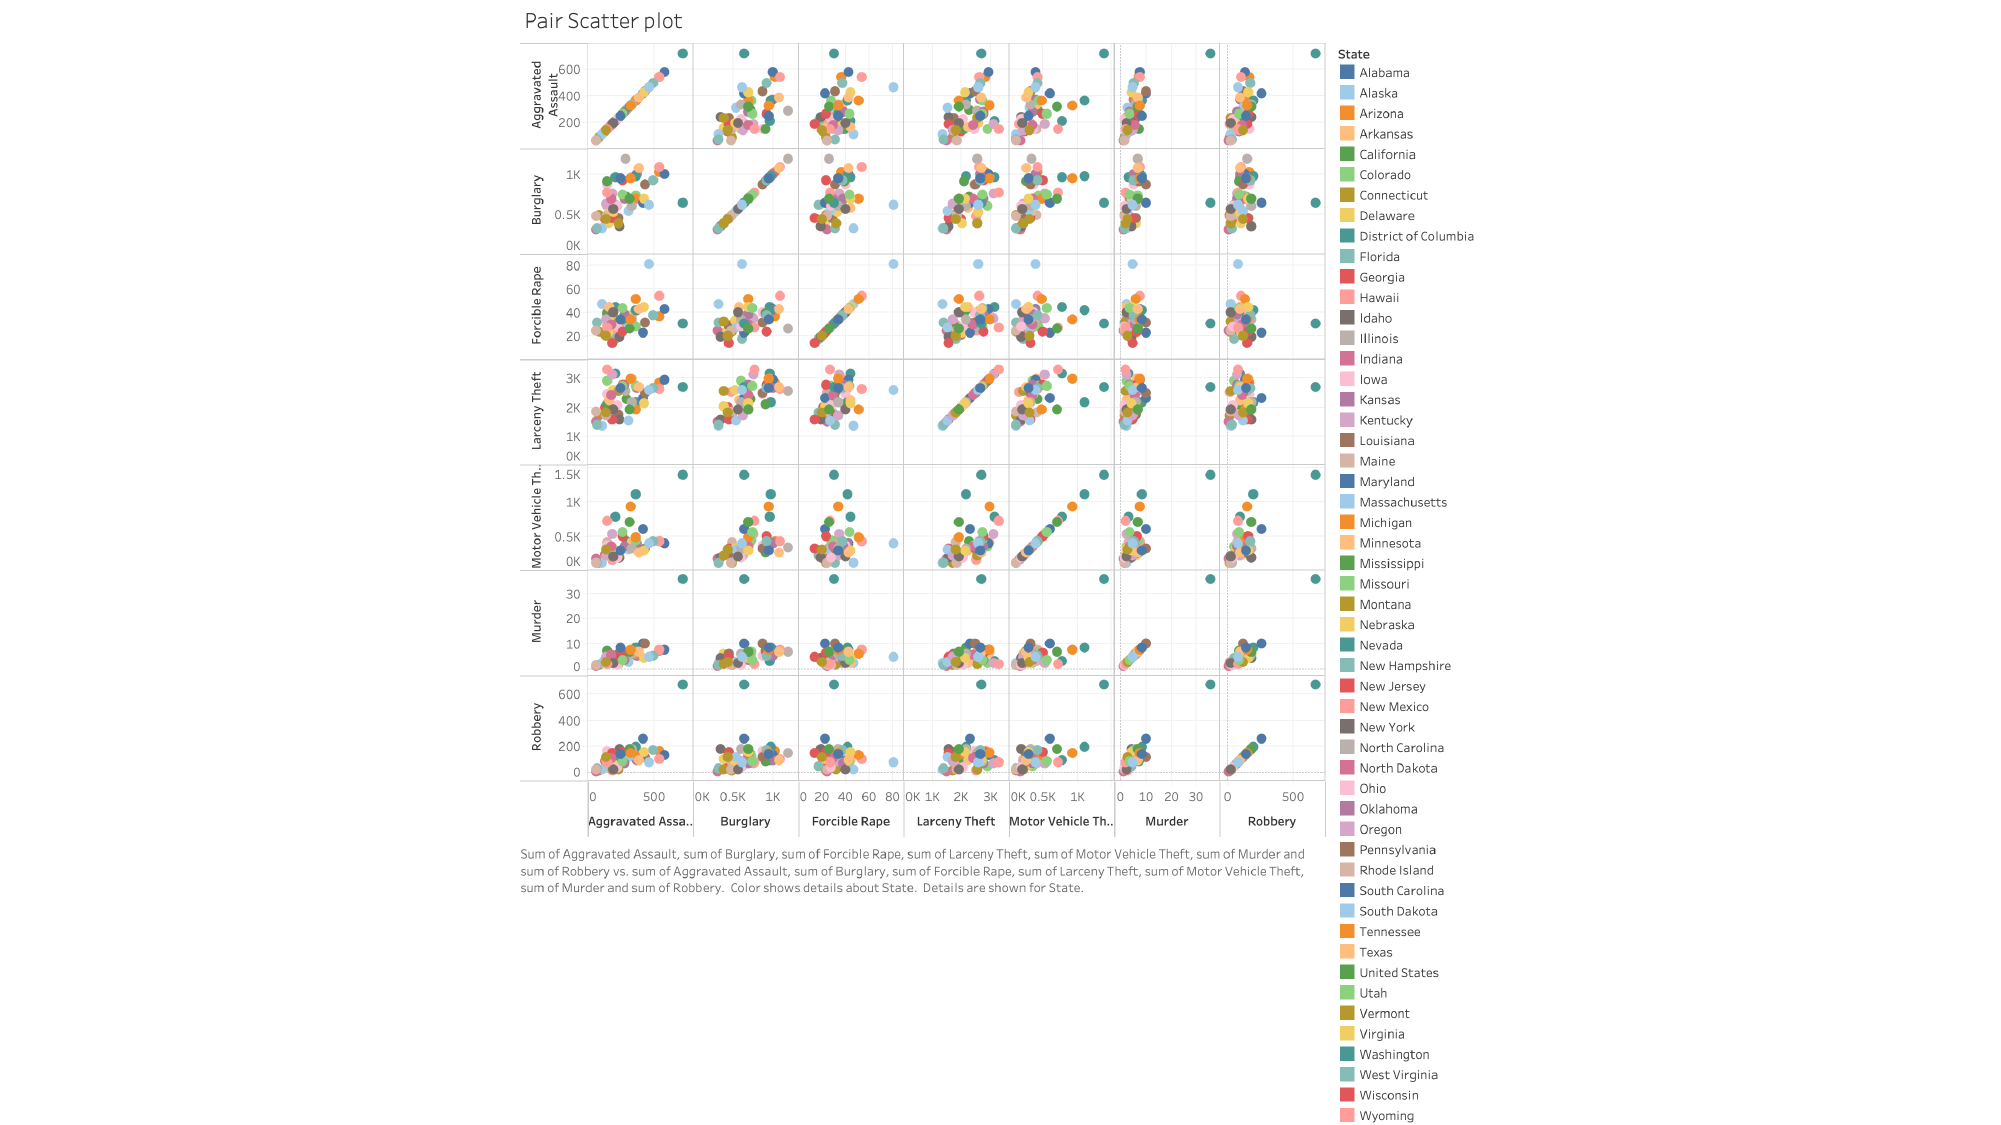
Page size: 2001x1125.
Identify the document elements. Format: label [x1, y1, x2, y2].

picture [520, 0, 1480, 1125]
